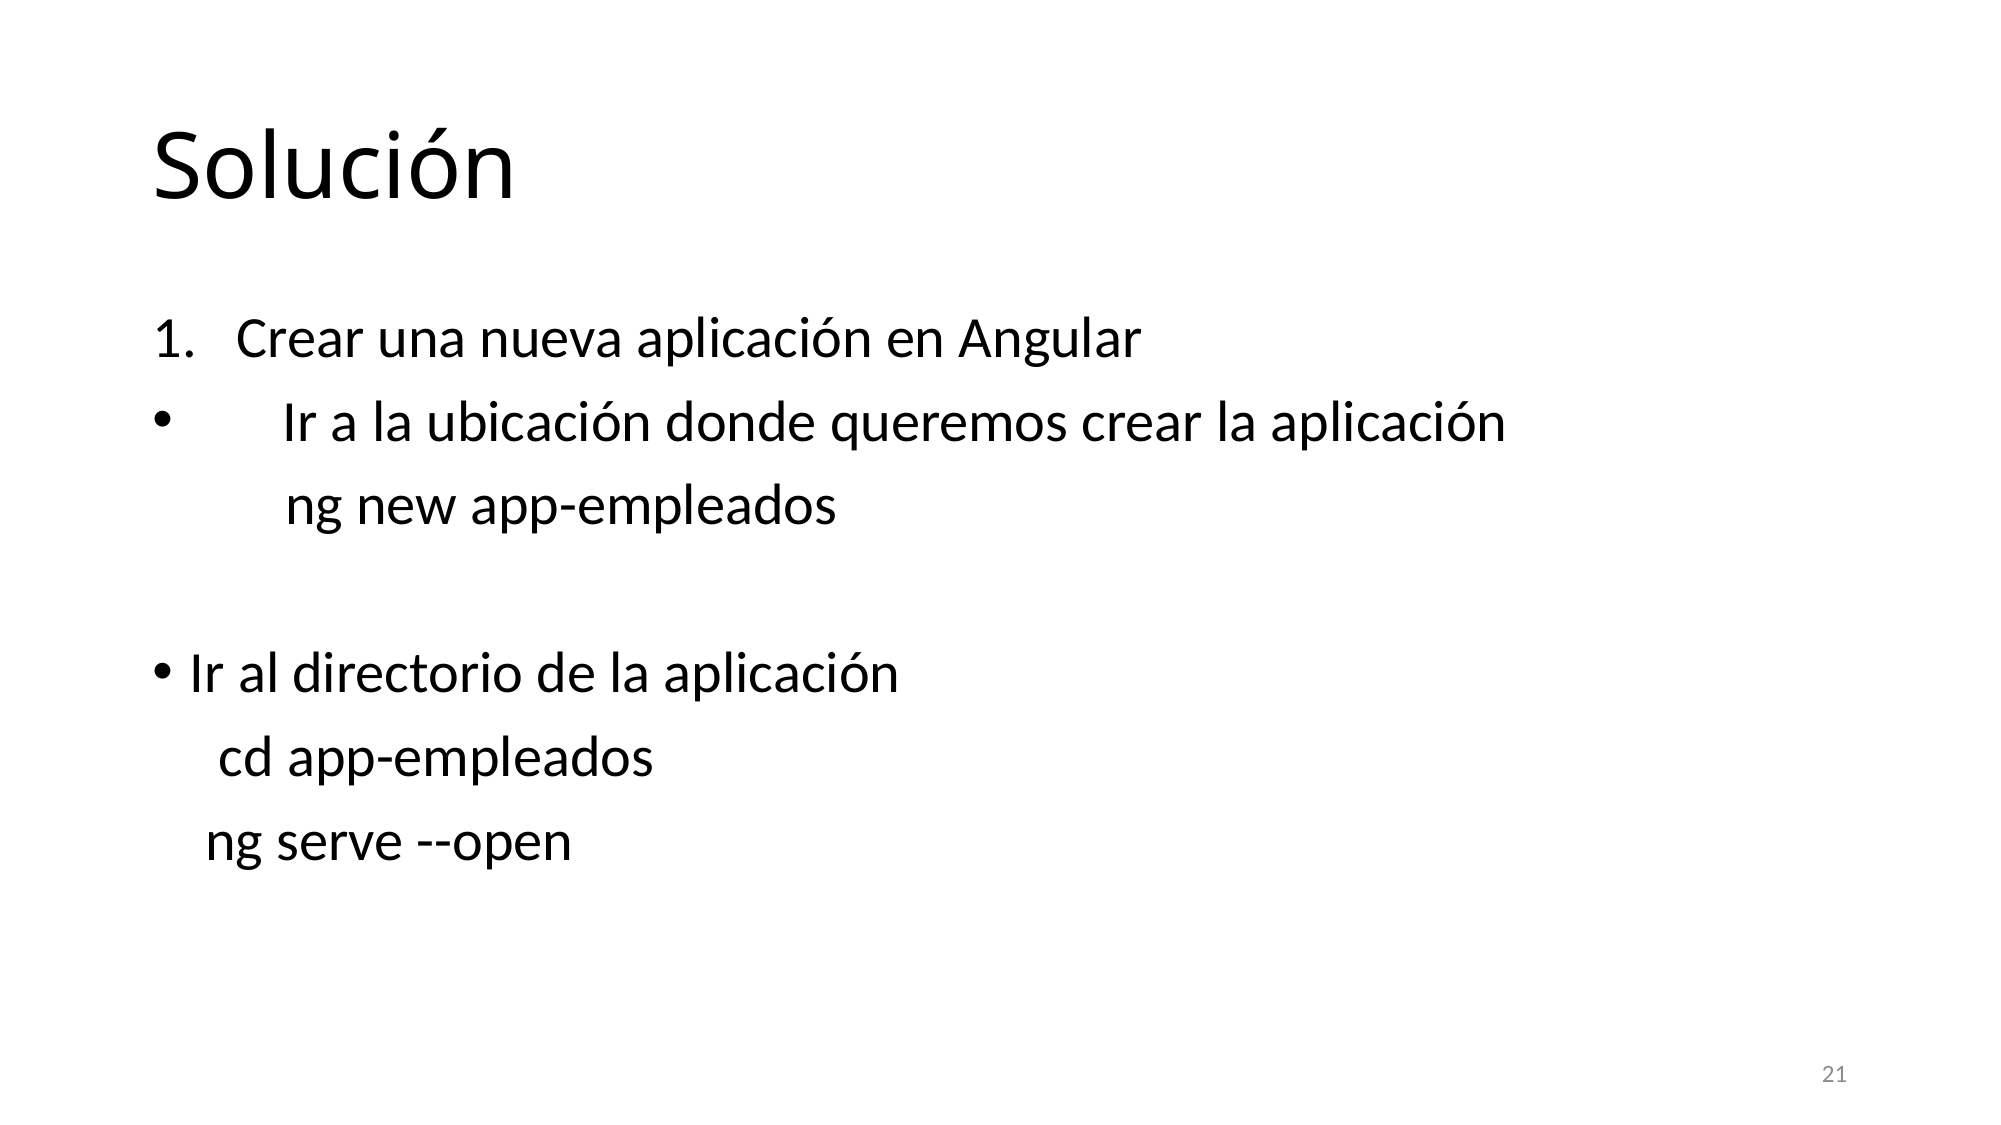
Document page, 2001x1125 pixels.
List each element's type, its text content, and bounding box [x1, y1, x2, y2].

slide_number 21 [1412, 1042, 1863, 1103]
title Solución [137, 59, 1863, 278]
list Crear una nueva aplicación en Angular Ir a la ubicación donde queremos crear la aplicación ng new app-empleados Ir al directorio de la aplicación cd app-empleados ng serve --open [137, 299, 1863, 1014]
